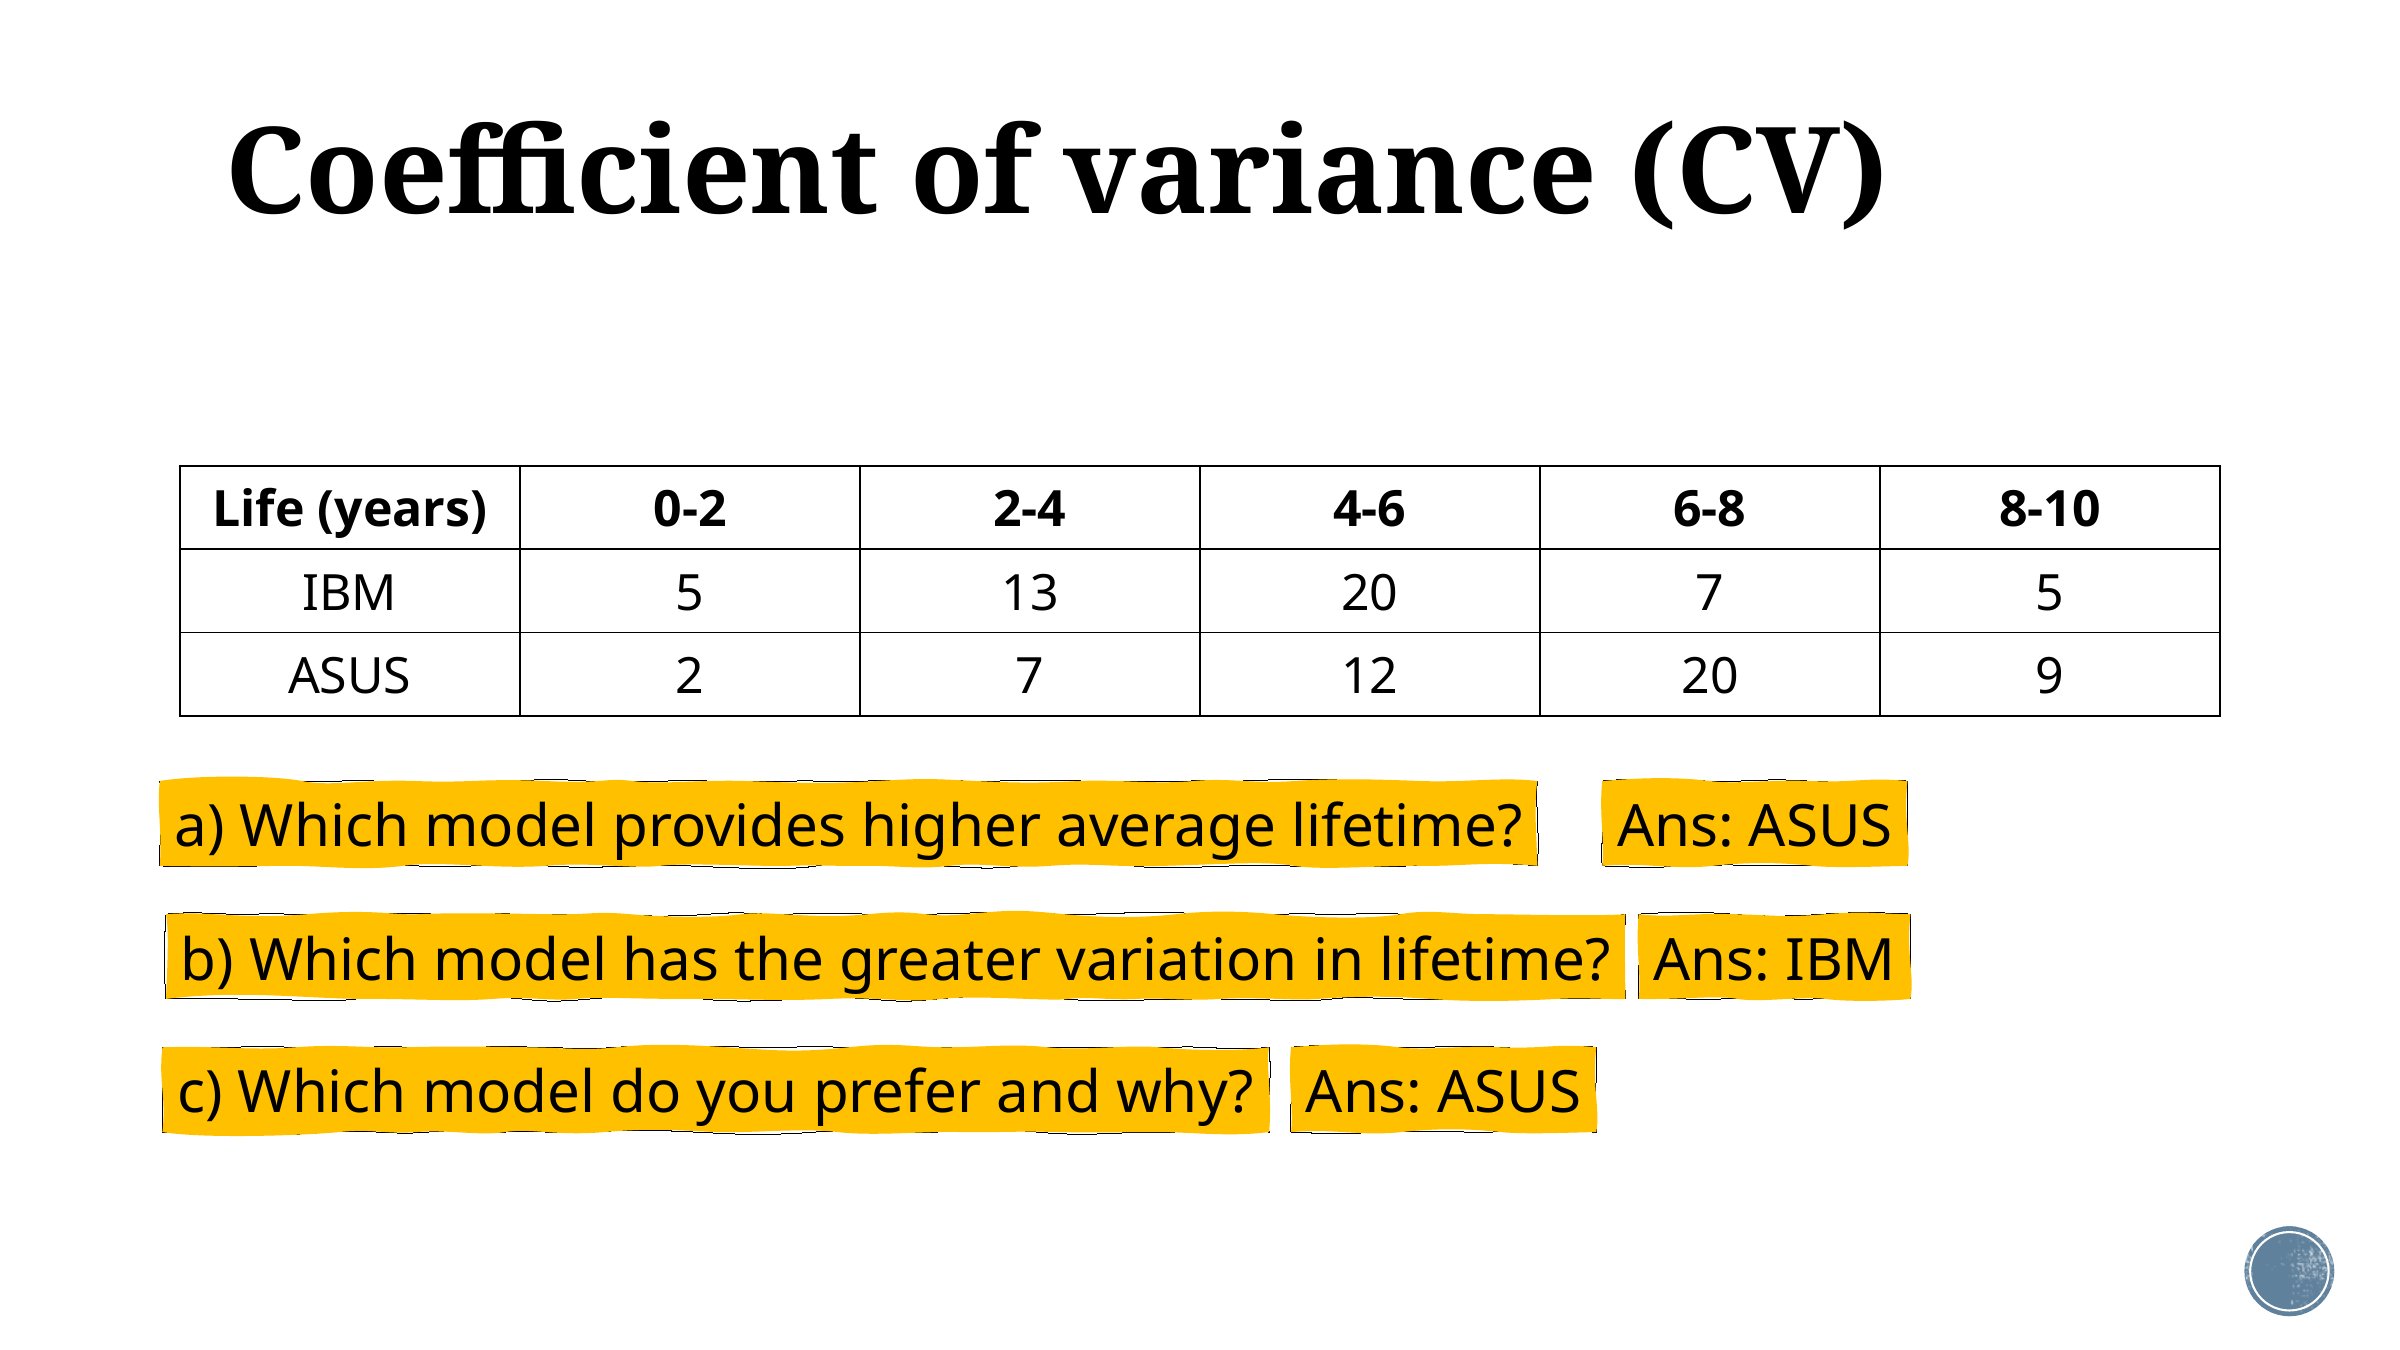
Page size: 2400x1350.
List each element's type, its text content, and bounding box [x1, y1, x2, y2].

table_cell ASUS [181, 633, 519, 715]
text_box Ans: ASUS [1601, 778, 1909, 868]
text_box Ans: ASUS [1289, 1044, 1598, 1134]
table_header 2-4 [861, 467, 1199, 548]
table_cell 12 [1201, 633, 1539, 715]
table_cell 5 [521, 550, 859, 632]
table_cell 2 [521, 633, 859, 715]
table_header Life (years) [181, 467, 519, 548]
table_header 8-10 [1881, 467, 2219, 548]
text_box c) Which model do you prefer and why? [161, 1044, 1271, 1137]
table_cell 13 [861, 550, 1199, 632]
text_box b) Which model has the greater variation in lifetime? [164, 910, 1626, 1002]
table_header 0-2 [521, 467, 859, 548]
table_cell 7 [861, 633, 1199, 715]
table_cell 20 [1541, 633, 1879, 715]
table_cell 9 [1881, 633, 2219, 715]
table_header 6-8 [1541, 467, 1879, 548]
table_cell IBM [181, 550, 519, 632]
table_cell 20 [1201, 550, 1539, 632]
table_header 4-6 [1201, 467, 1539, 548]
text_box a) Which model provides higher average lifetime? [158, 776, 1539, 869]
text_box Ans: IBM [1637, 912, 1912, 1001]
table_cell 7 [1541, 550, 1879, 632]
table_cell 5 [1881, 550, 2219, 632]
title Coefficient of variance (CV) [210, 16, 2191, 333]
